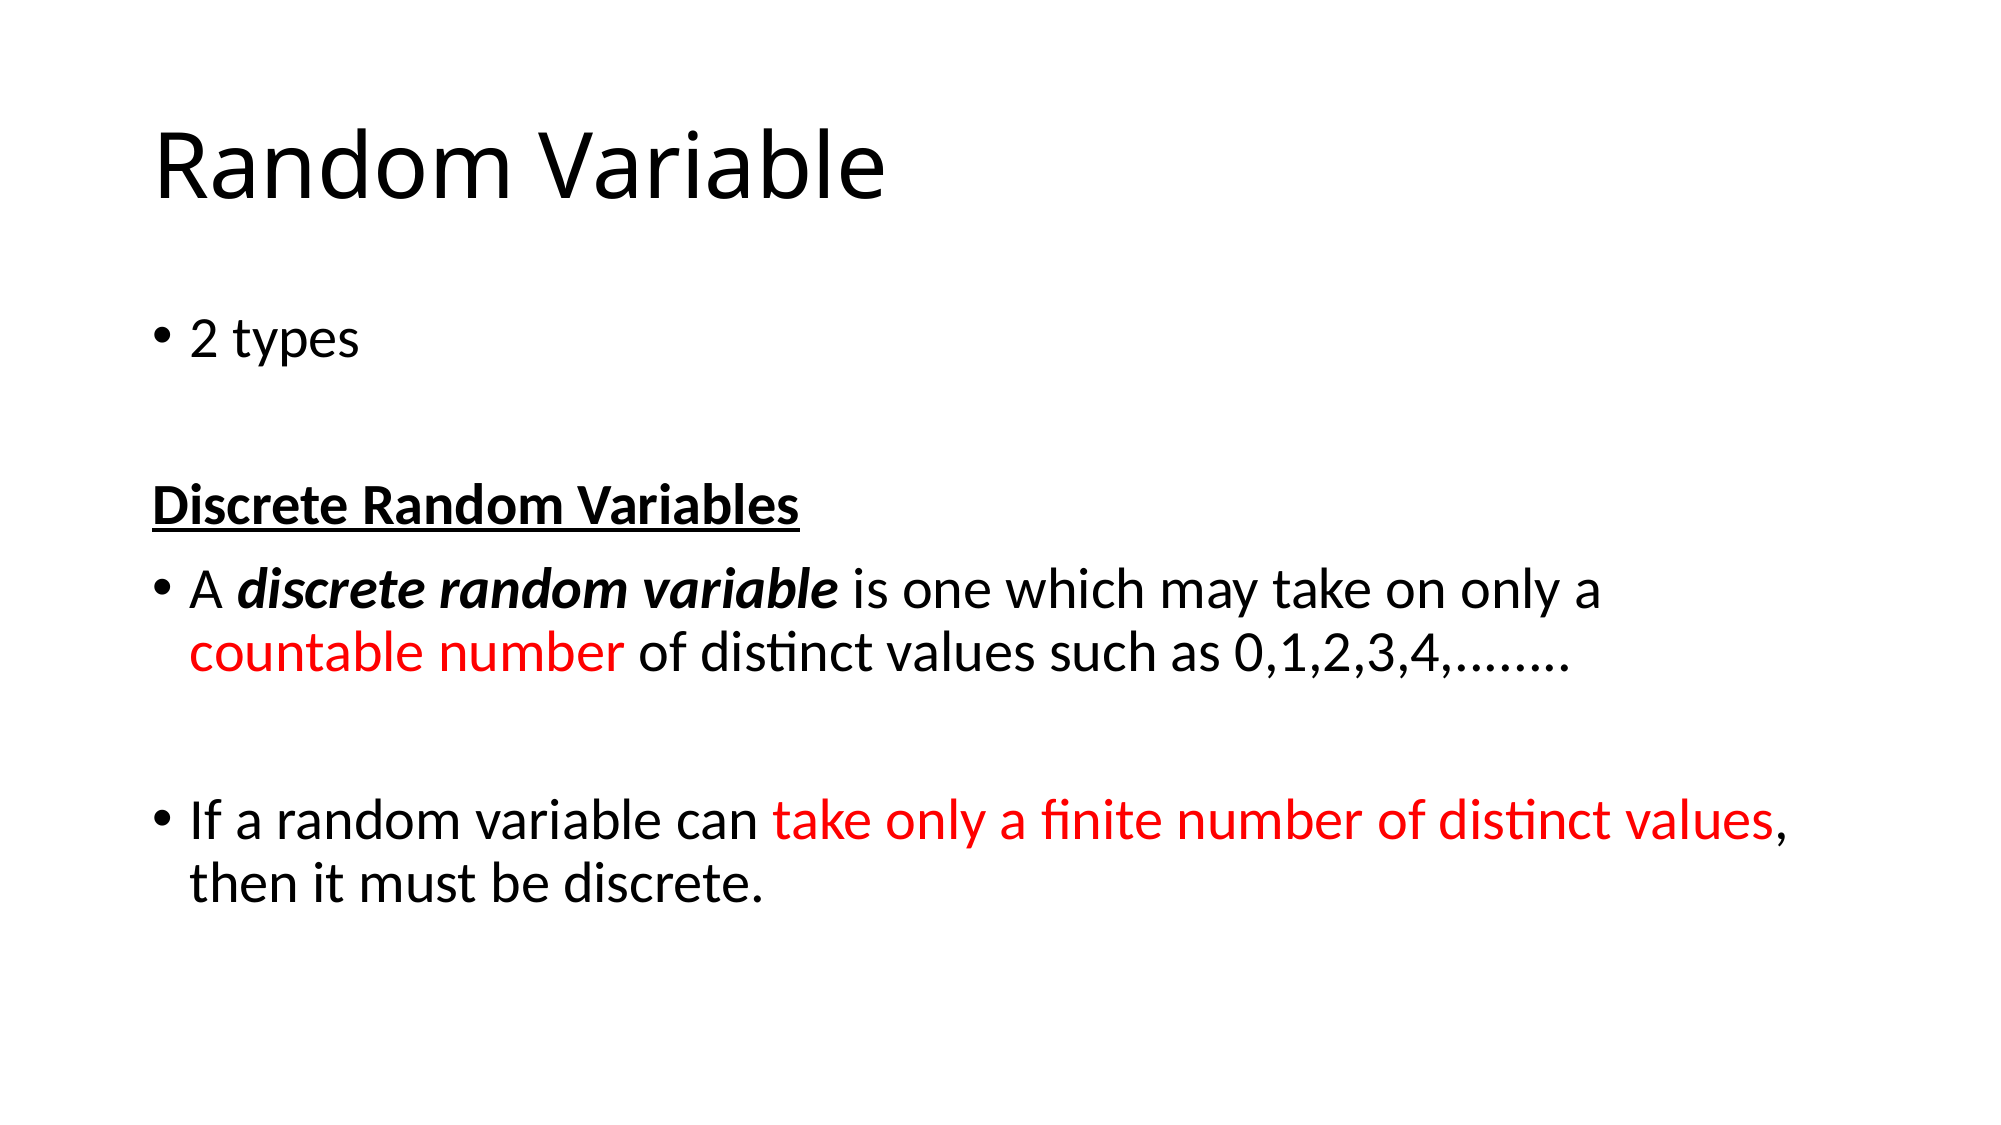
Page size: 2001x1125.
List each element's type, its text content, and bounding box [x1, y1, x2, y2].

list 2 types Discrete Random Variables A discrete random variable is one which may take on only a countable number of distinct values such as 0,1,2,3,4,........ If a random variable can take only a finite number of distinct values, then it must be discrete. [137, 299, 1863, 1014]
title Random Variable [137, 59, 1863, 278]
